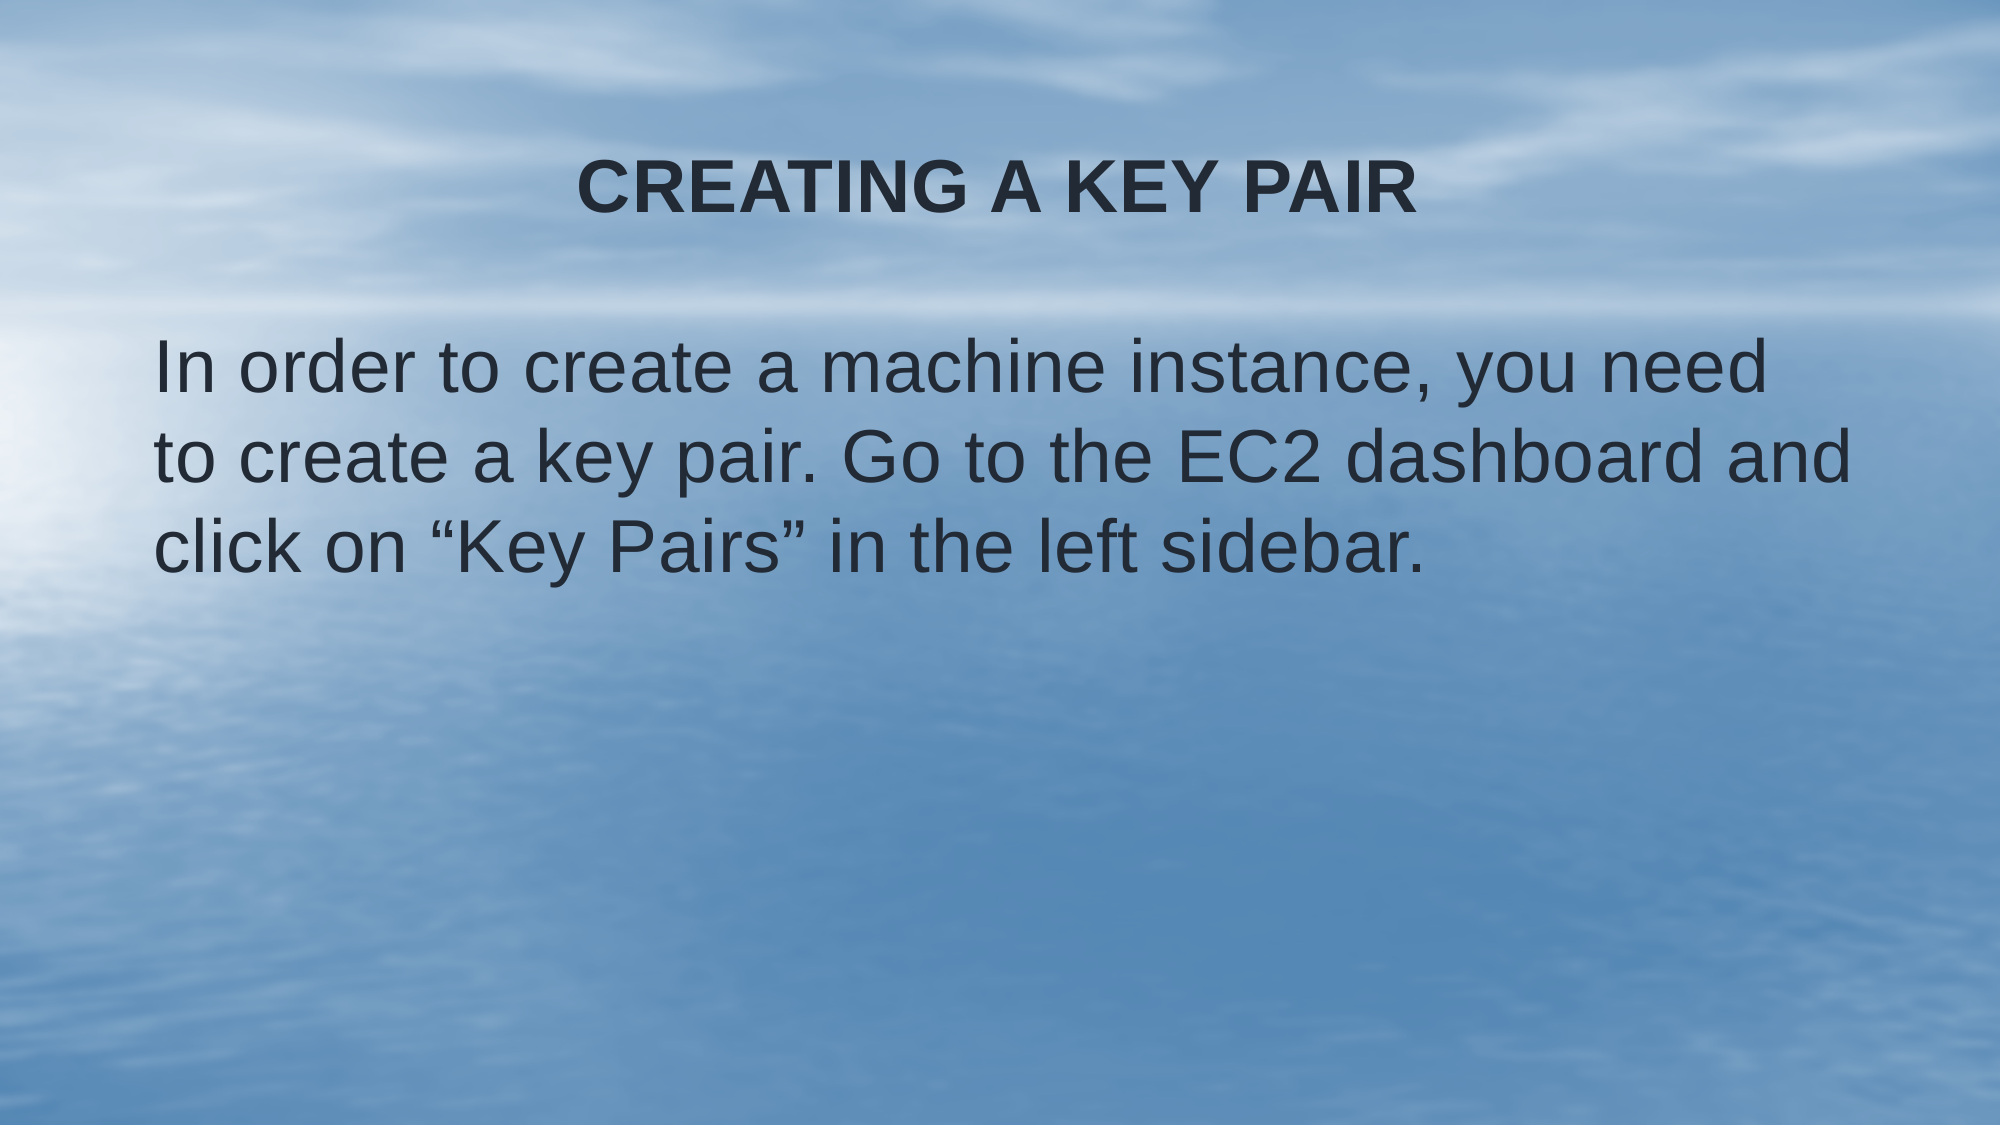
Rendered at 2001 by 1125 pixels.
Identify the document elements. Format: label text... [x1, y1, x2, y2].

title Creating a key pair [131, 103, 1865, 235]
text_box In order to create a machine instance, you need to create a key pair. Go to the EC2 dashboard and click on “Key Pairs” in the left sidebar. [138, 309, 1873, 1003]
